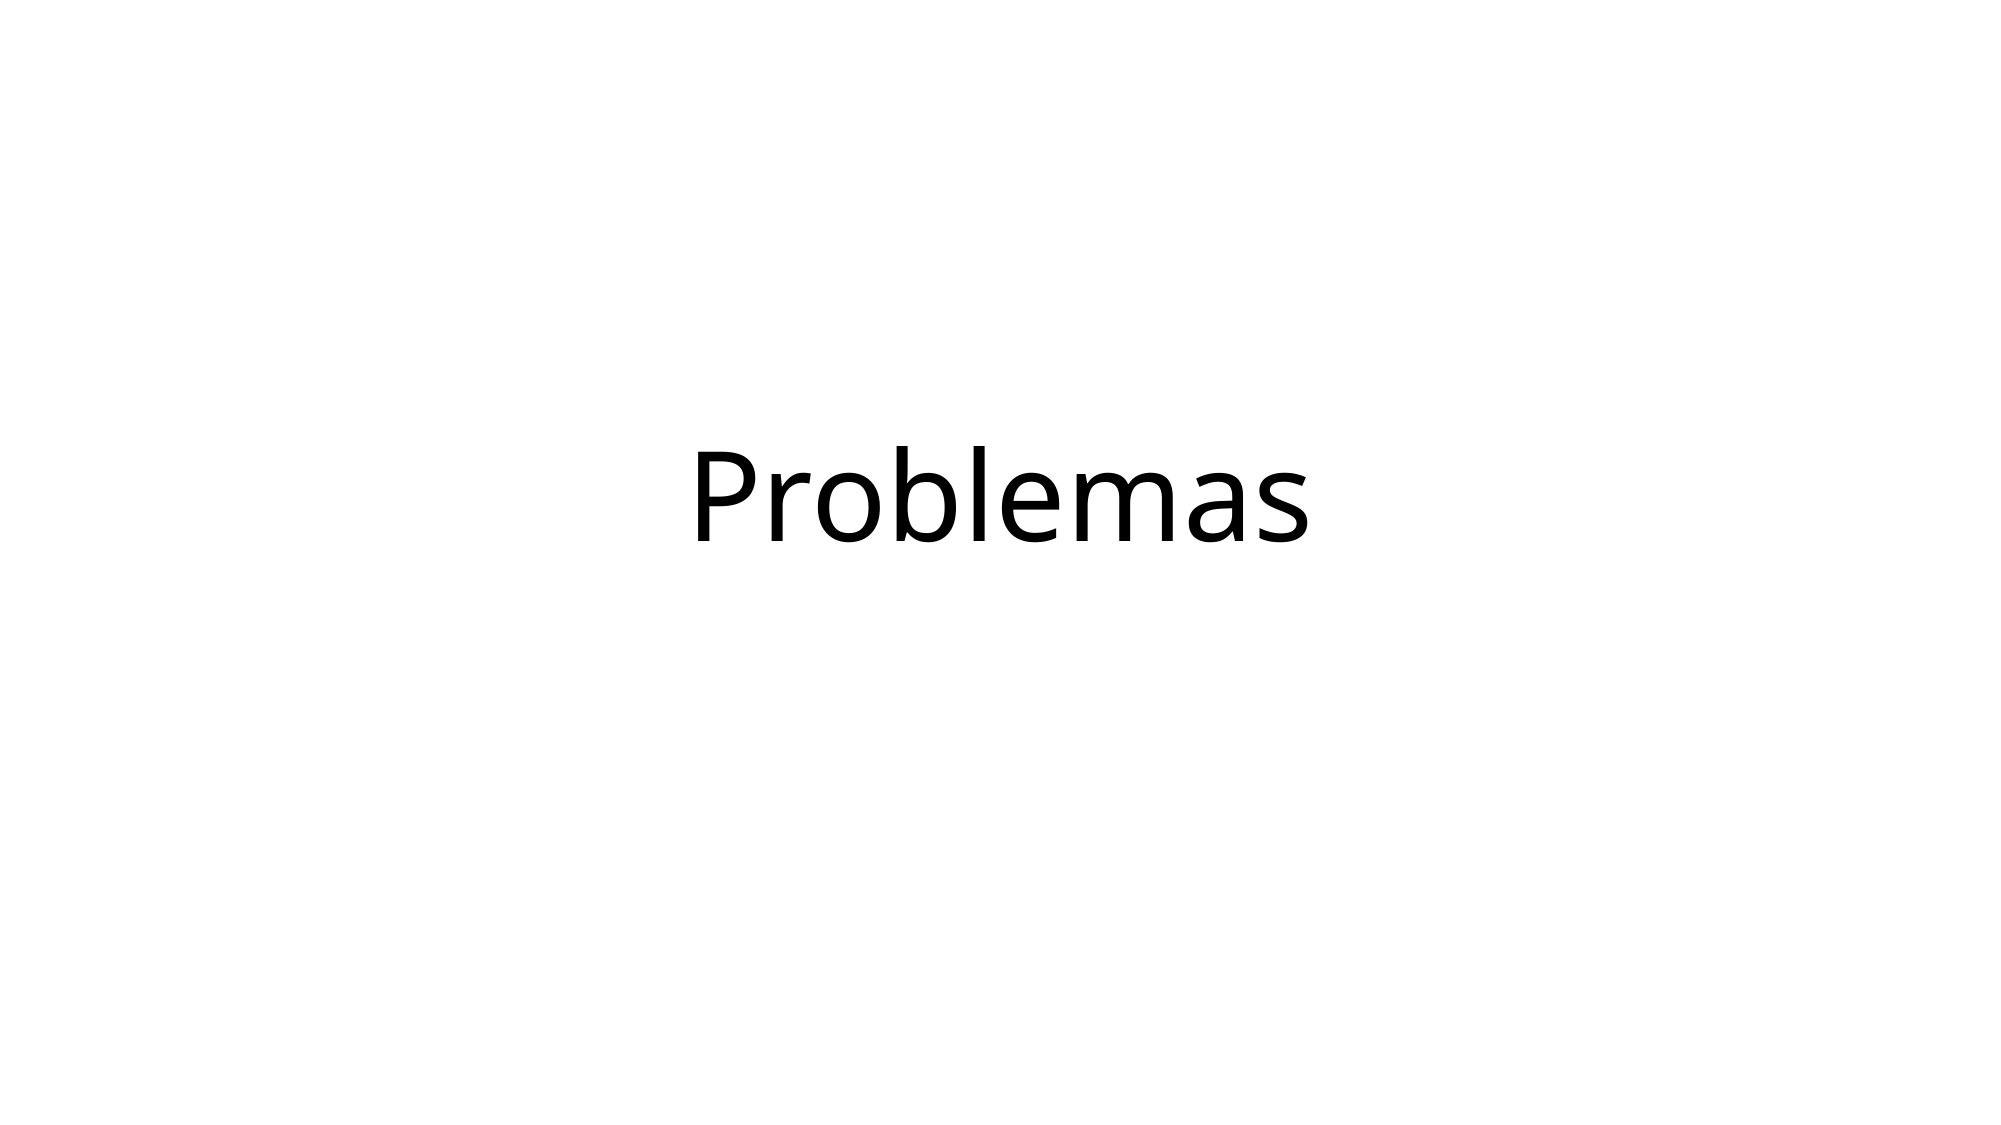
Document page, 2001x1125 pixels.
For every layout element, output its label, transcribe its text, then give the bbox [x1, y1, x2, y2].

title Problemas [249, 184, 1750, 576]
